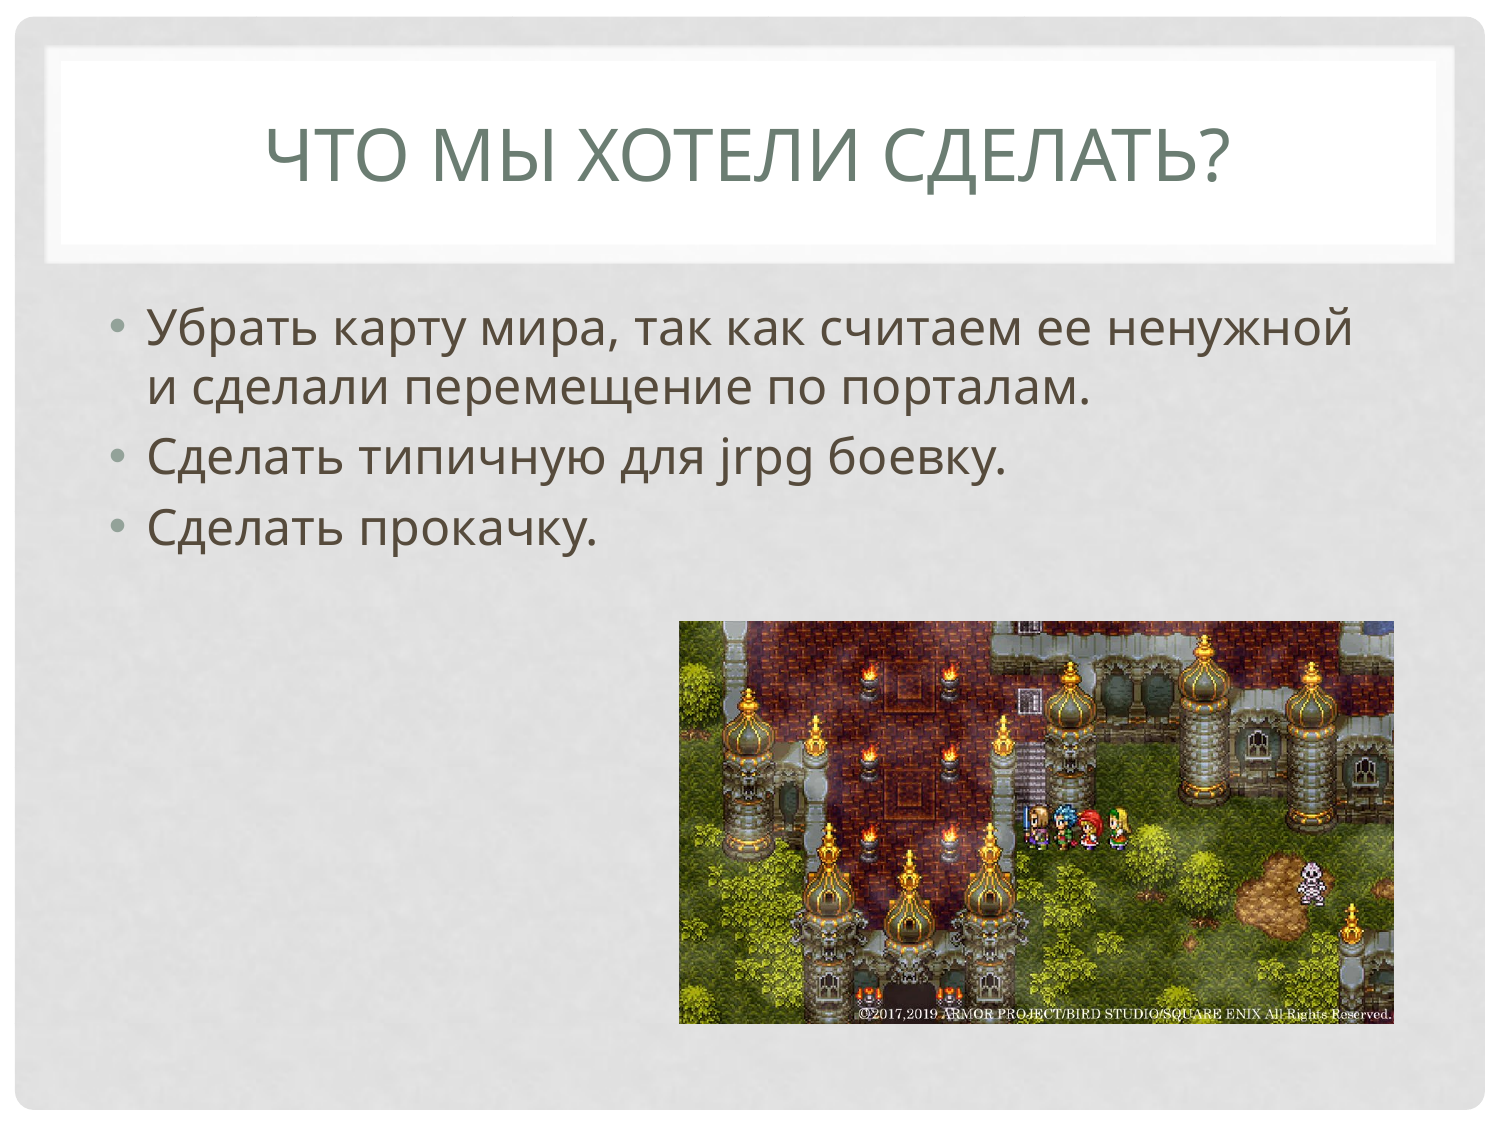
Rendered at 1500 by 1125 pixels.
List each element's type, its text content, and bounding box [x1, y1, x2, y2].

title Что мы хотели сделать? [69, 66, 1425, 238]
picture [678, 621, 1394, 1024]
list Убрать карту мира, так как считаем ее ненужной и сделали перемещение по порталам. Сделать типичную для jrpg боевку. Сделать прокачку. [75, 287, 1425, 1005]
